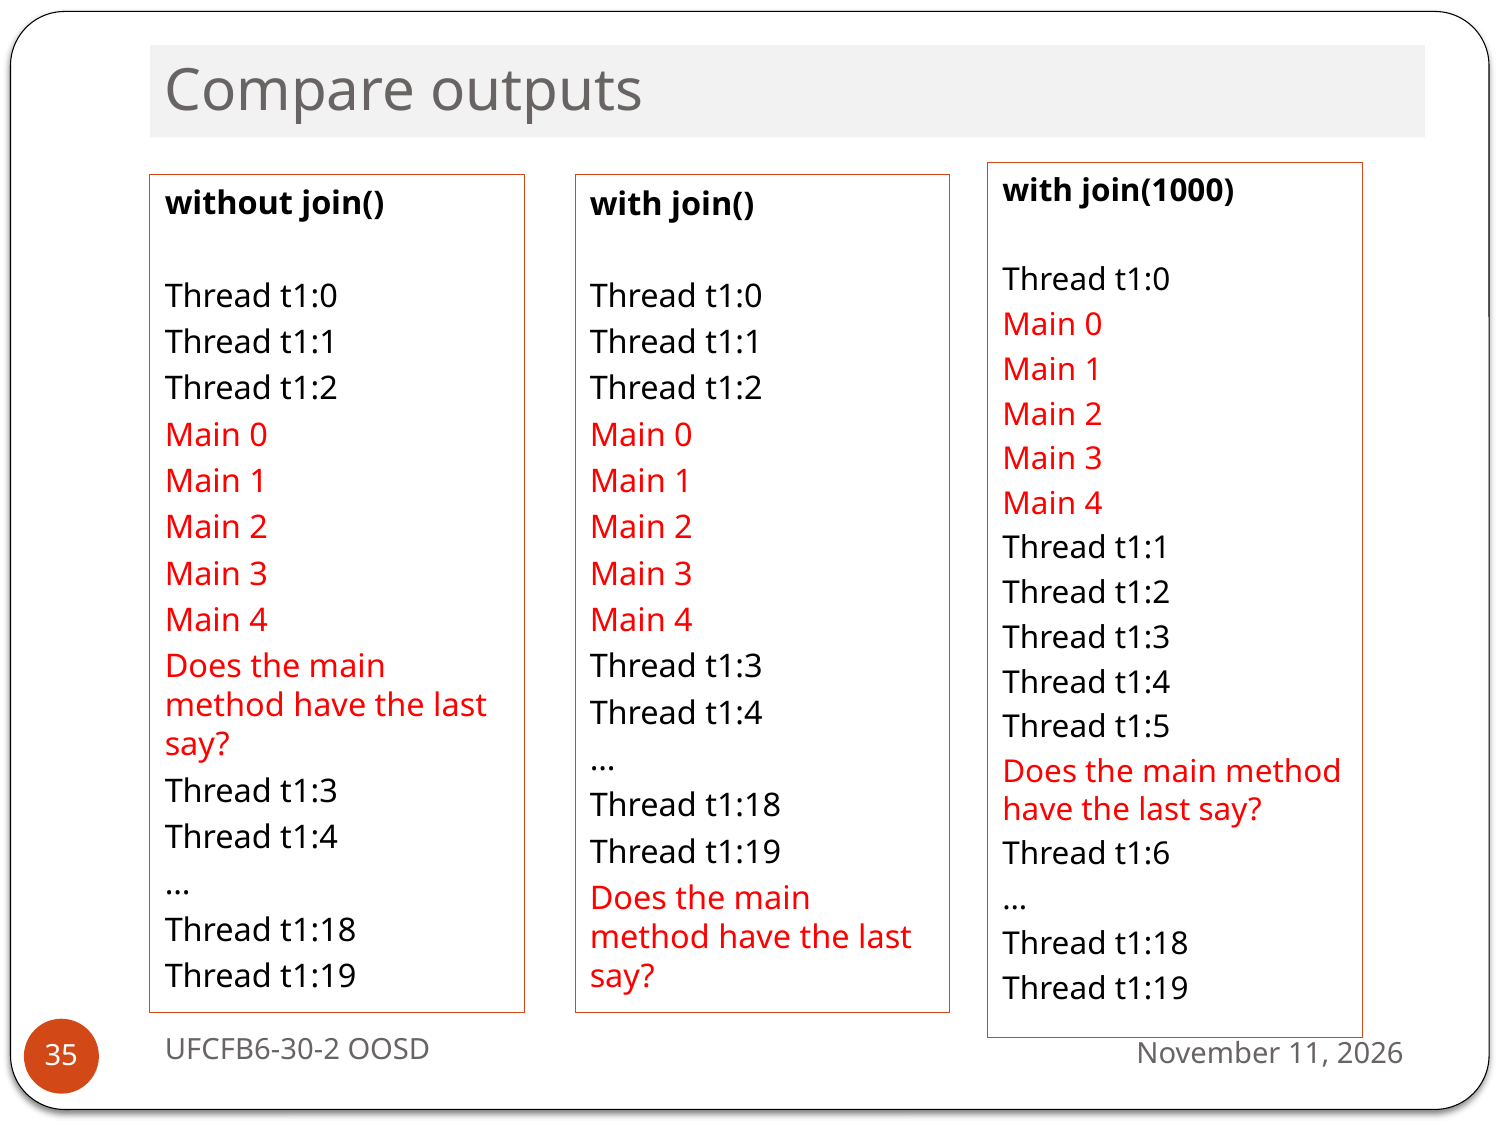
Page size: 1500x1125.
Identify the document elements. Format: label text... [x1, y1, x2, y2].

text_box with join(1000) Thread t1:0 Main 0 Main 1 Main 2 Main 3 Main 4 Thread t1:1 Thread t1:2 Thread t1:3 Thread t1:4 Thread t1:5 Does the main method have the last say? Thread t1:6 … Thread t1:18 Thread t1:19 [987, 162, 1363, 1038]
slide_number 35 [23, 1018, 99, 1094]
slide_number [1012, 1015, 1419, 1094]
title Compare outputs [150, 45, 1425, 138]
footer UFCFB6-30-2 OOSD [150, 1012, 800, 1088]
text_box without join() Thread t1:0 Thread t1:1 Thread t1:2 Main 0 Main 1 Main 2 Main 3 Main 4 Does the main method have the last say? Thread t1:3 Thread t1:4 … Thread t1:18 Thread t1:19 [149, 174, 525, 1013]
list with join() Thread t1:0 Thread t1:1 Thread t1:2 Main 0 Main 1 Main 2 Main 3 Main 4 Thread t1:3 Thread t1:4 … Thread t1:18 Thread t1:19 Does the main method have the last say? [575, 174, 950, 1013]
